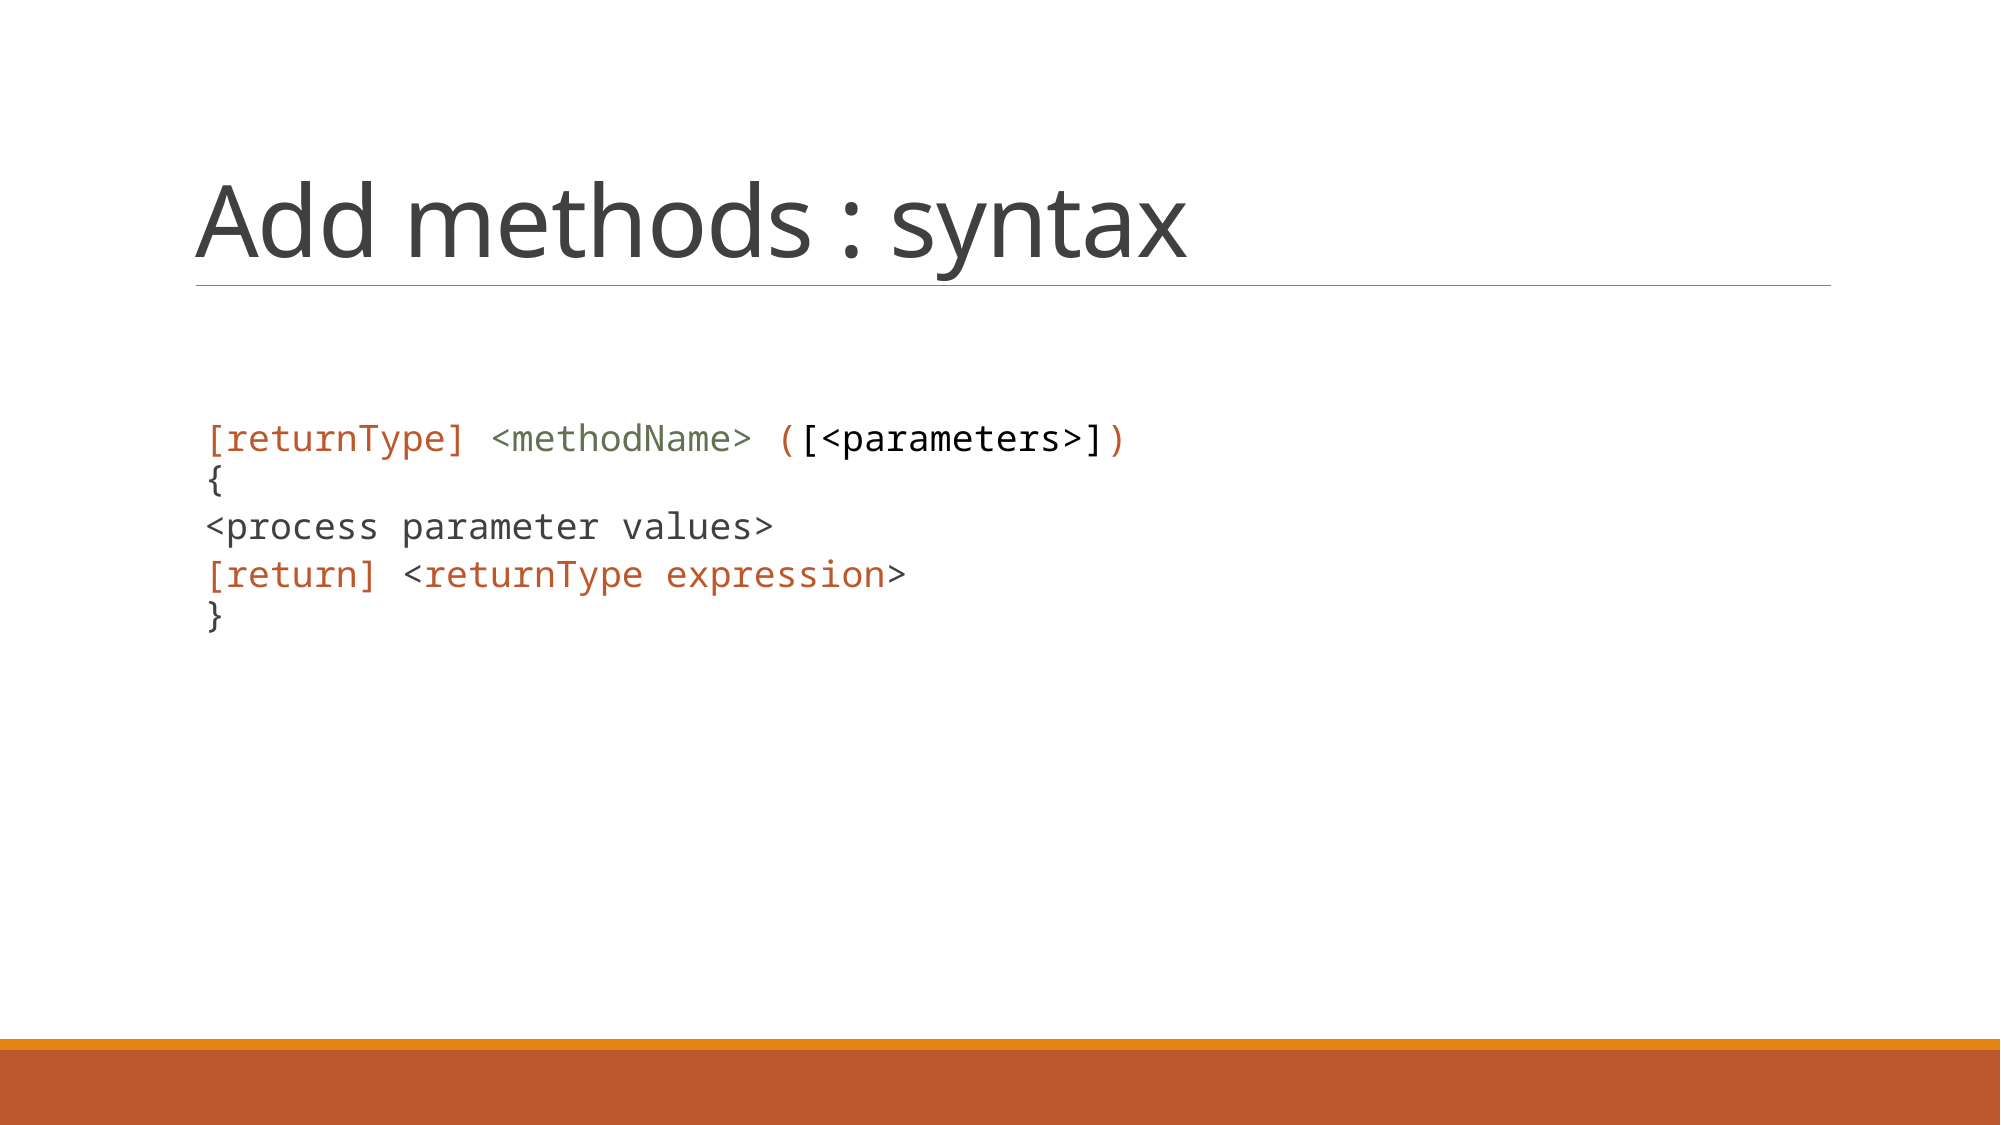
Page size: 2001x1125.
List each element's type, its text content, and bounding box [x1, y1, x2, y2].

list [returnType] <methodName> ([<parameters>]) { <process parameter values> [return] <returnType expression> } [180, 412, 1882, 825]
title Add methods : syntax [180, 47, 1830, 285]
